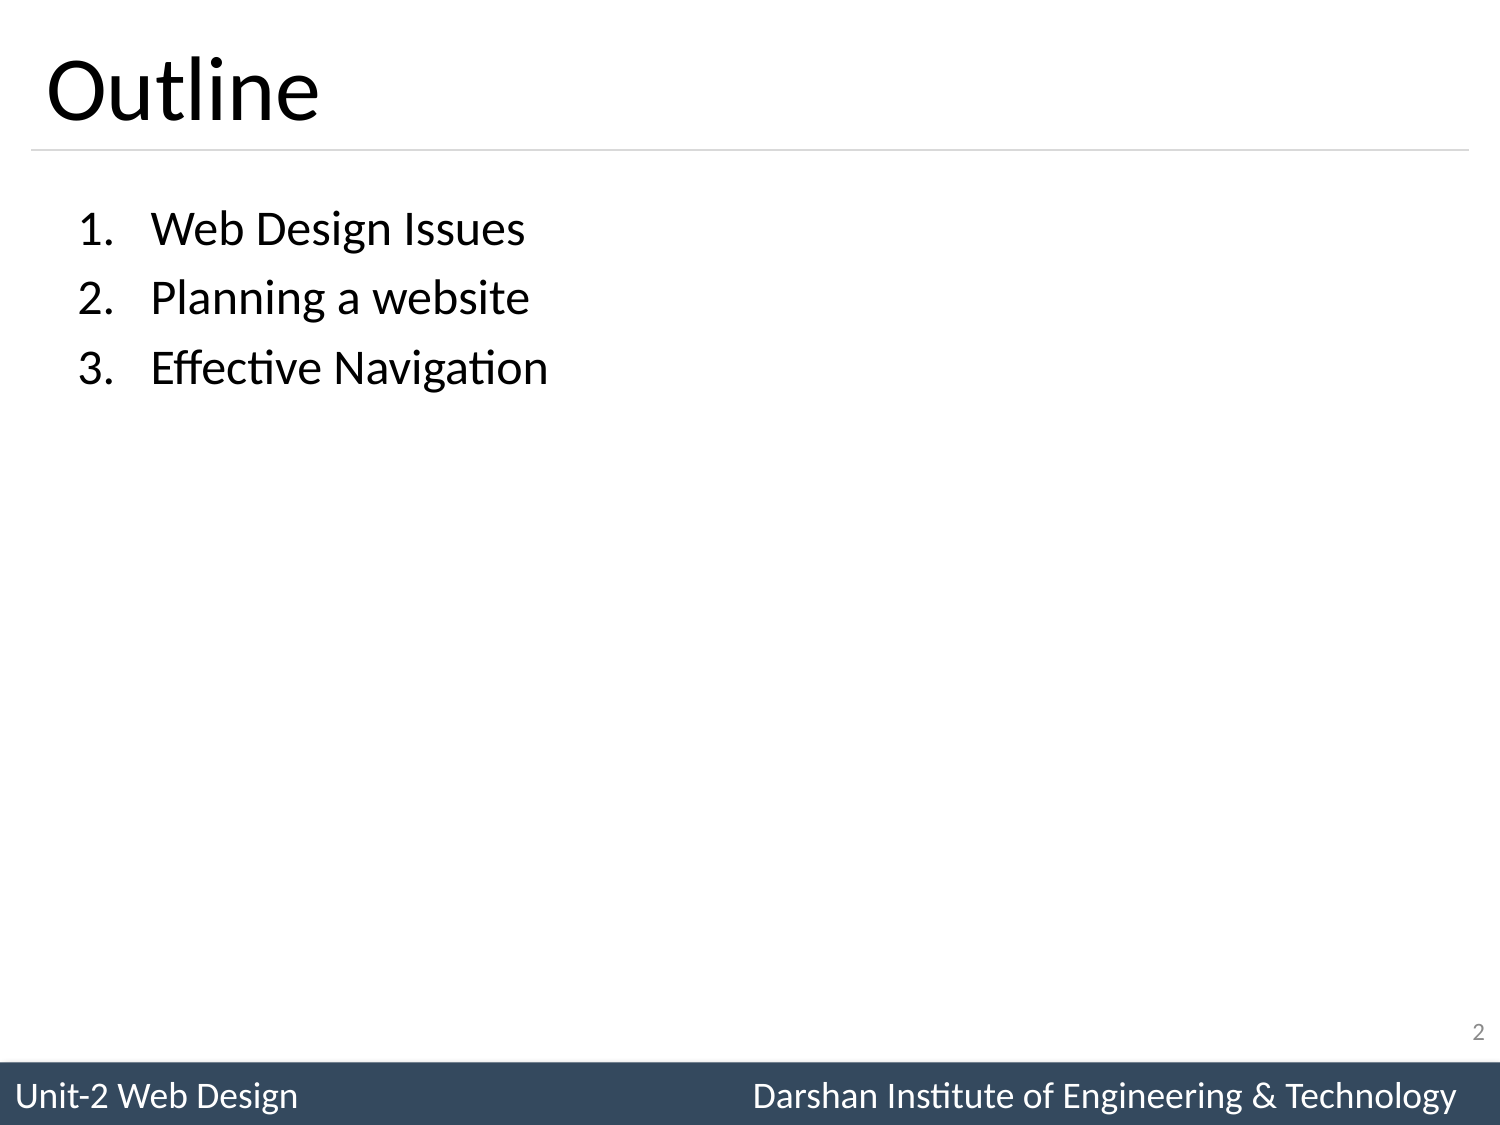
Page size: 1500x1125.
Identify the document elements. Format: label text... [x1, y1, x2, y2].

slide_number 2 [1149, 999, 1500, 1060]
title Outline [31, 17, 1469, 150]
text_box Web Design Issues Planning a website Effective Navigation [62, 187, 1413, 1038]
